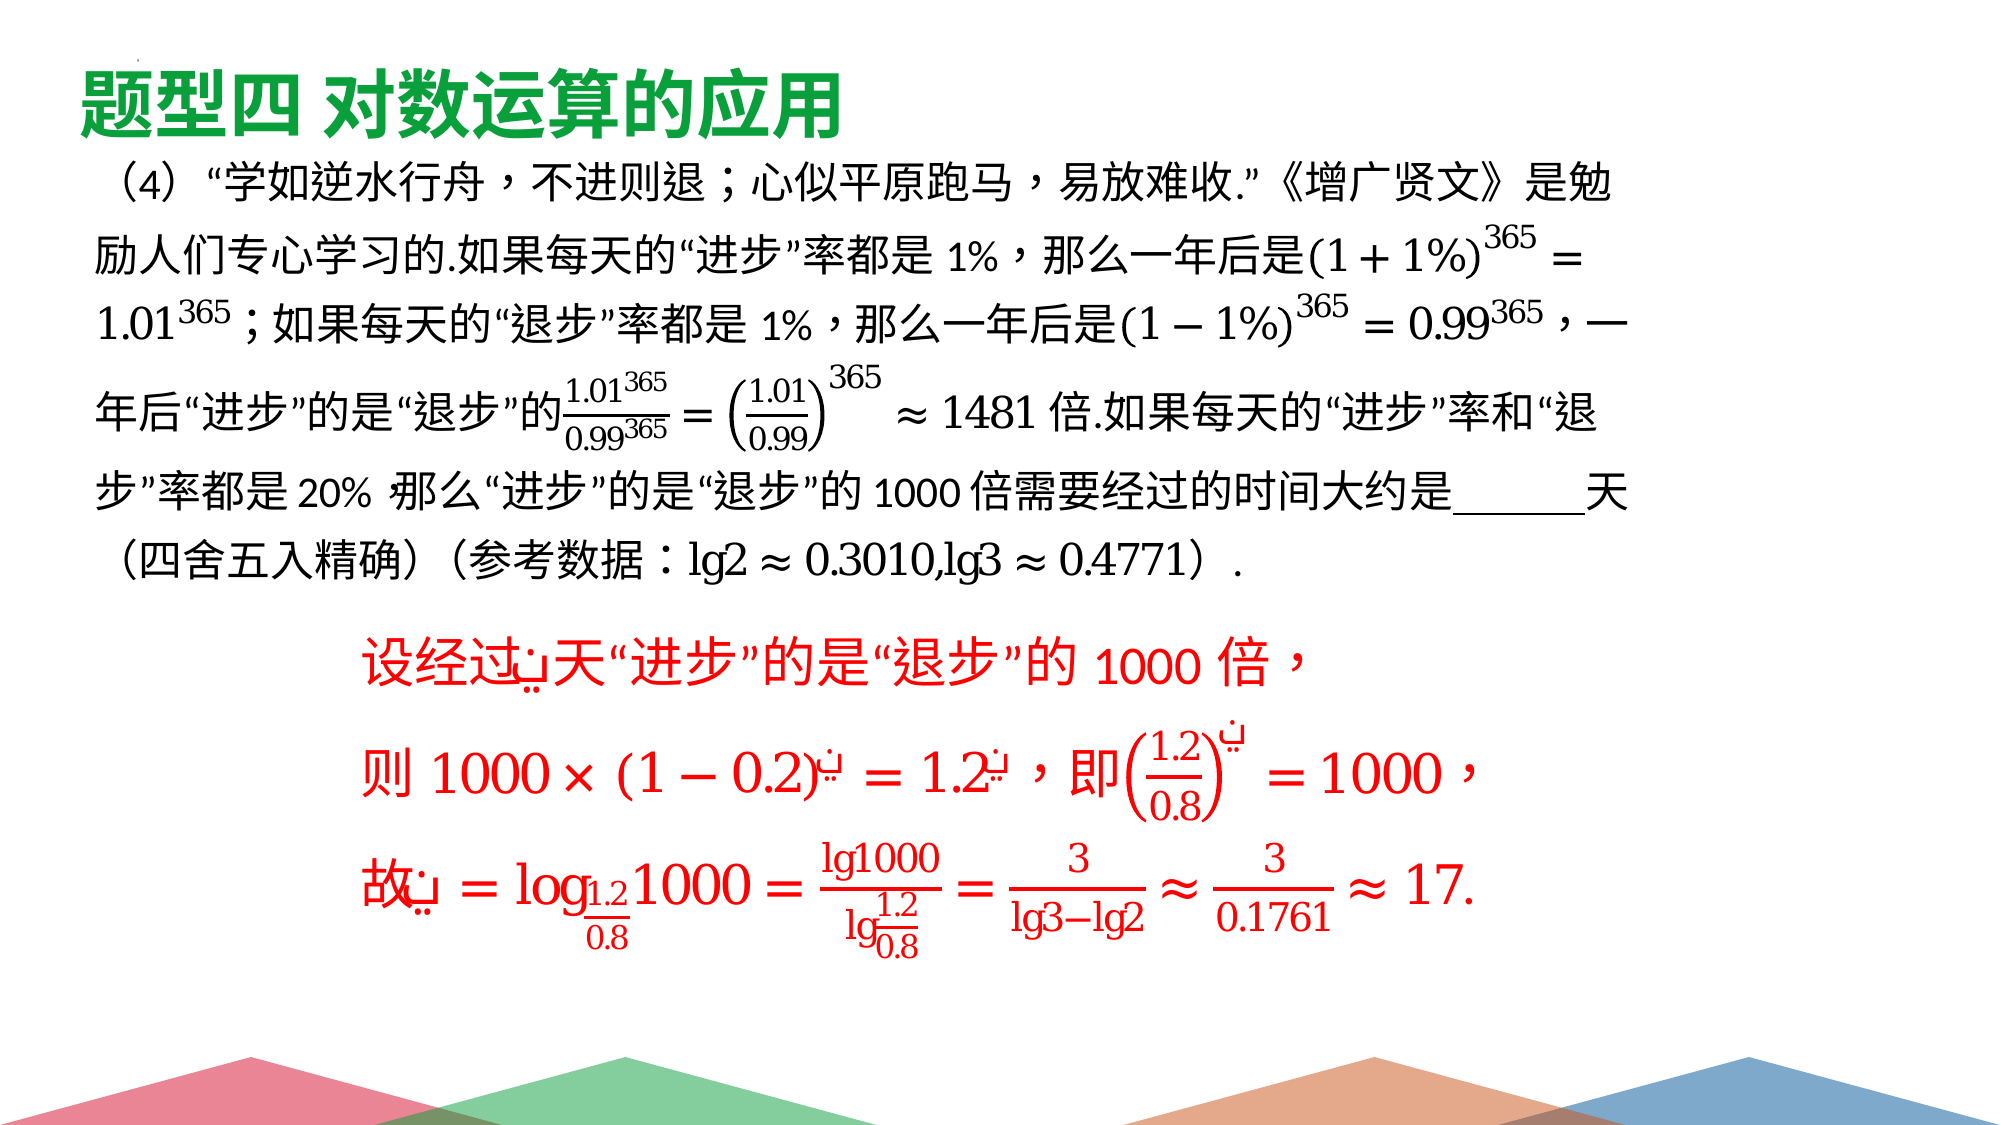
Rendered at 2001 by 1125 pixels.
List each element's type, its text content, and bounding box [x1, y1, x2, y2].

text_box 题型四 对数运算的应用 [64, 50, 1809, 156]
text_box [0, 1057, 437, 1125]
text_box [94, 148, 1628, 665]
text_box [1563, 1057, 2000, 1125]
text_box [1123, 1057, 1626, 1125]
text_box [374, 1057, 877, 1125]
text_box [360, 621, 1490, 1049]
